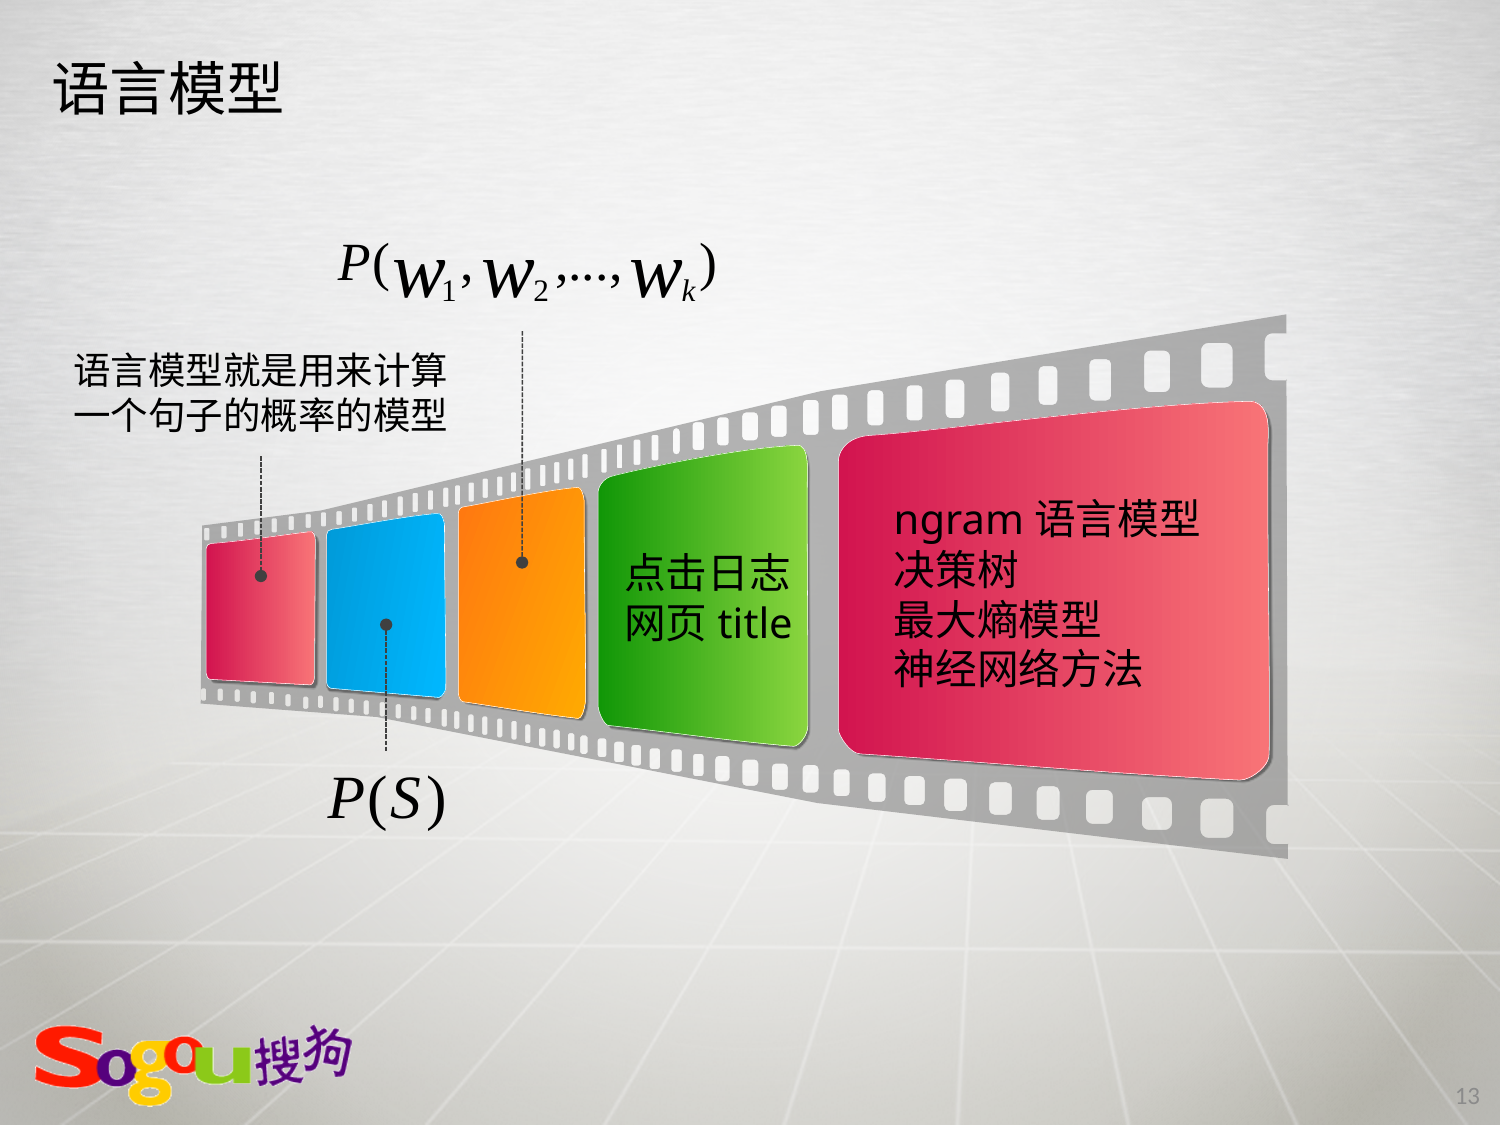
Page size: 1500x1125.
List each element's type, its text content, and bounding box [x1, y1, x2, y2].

text_box [326, 513, 446, 698]
text_box [458, 487, 586, 719]
text_box 点击日志 网页title [609, 538, 809, 654]
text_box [316, 761, 461, 844]
text_box [598, 445, 808, 747]
text_box 语言模型就是用来计算一个句子的概率的模型 [58, 339, 469, 444]
text_box [206, 531, 316, 685]
slide_number 13 [1145, 1065, 1496, 1125]
title 语言模型 [36, 33, 1392, 141]
text_box [838, 401, 1270, 781]
picture [0, 0, 1500, 1125]
text_box [200, 314, 1289, 859]
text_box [327, 222, 727, 313]
text_box ngram语言模型 决策树 最大熵模型 神经网络方法 [878, 485, 1231, 701]
